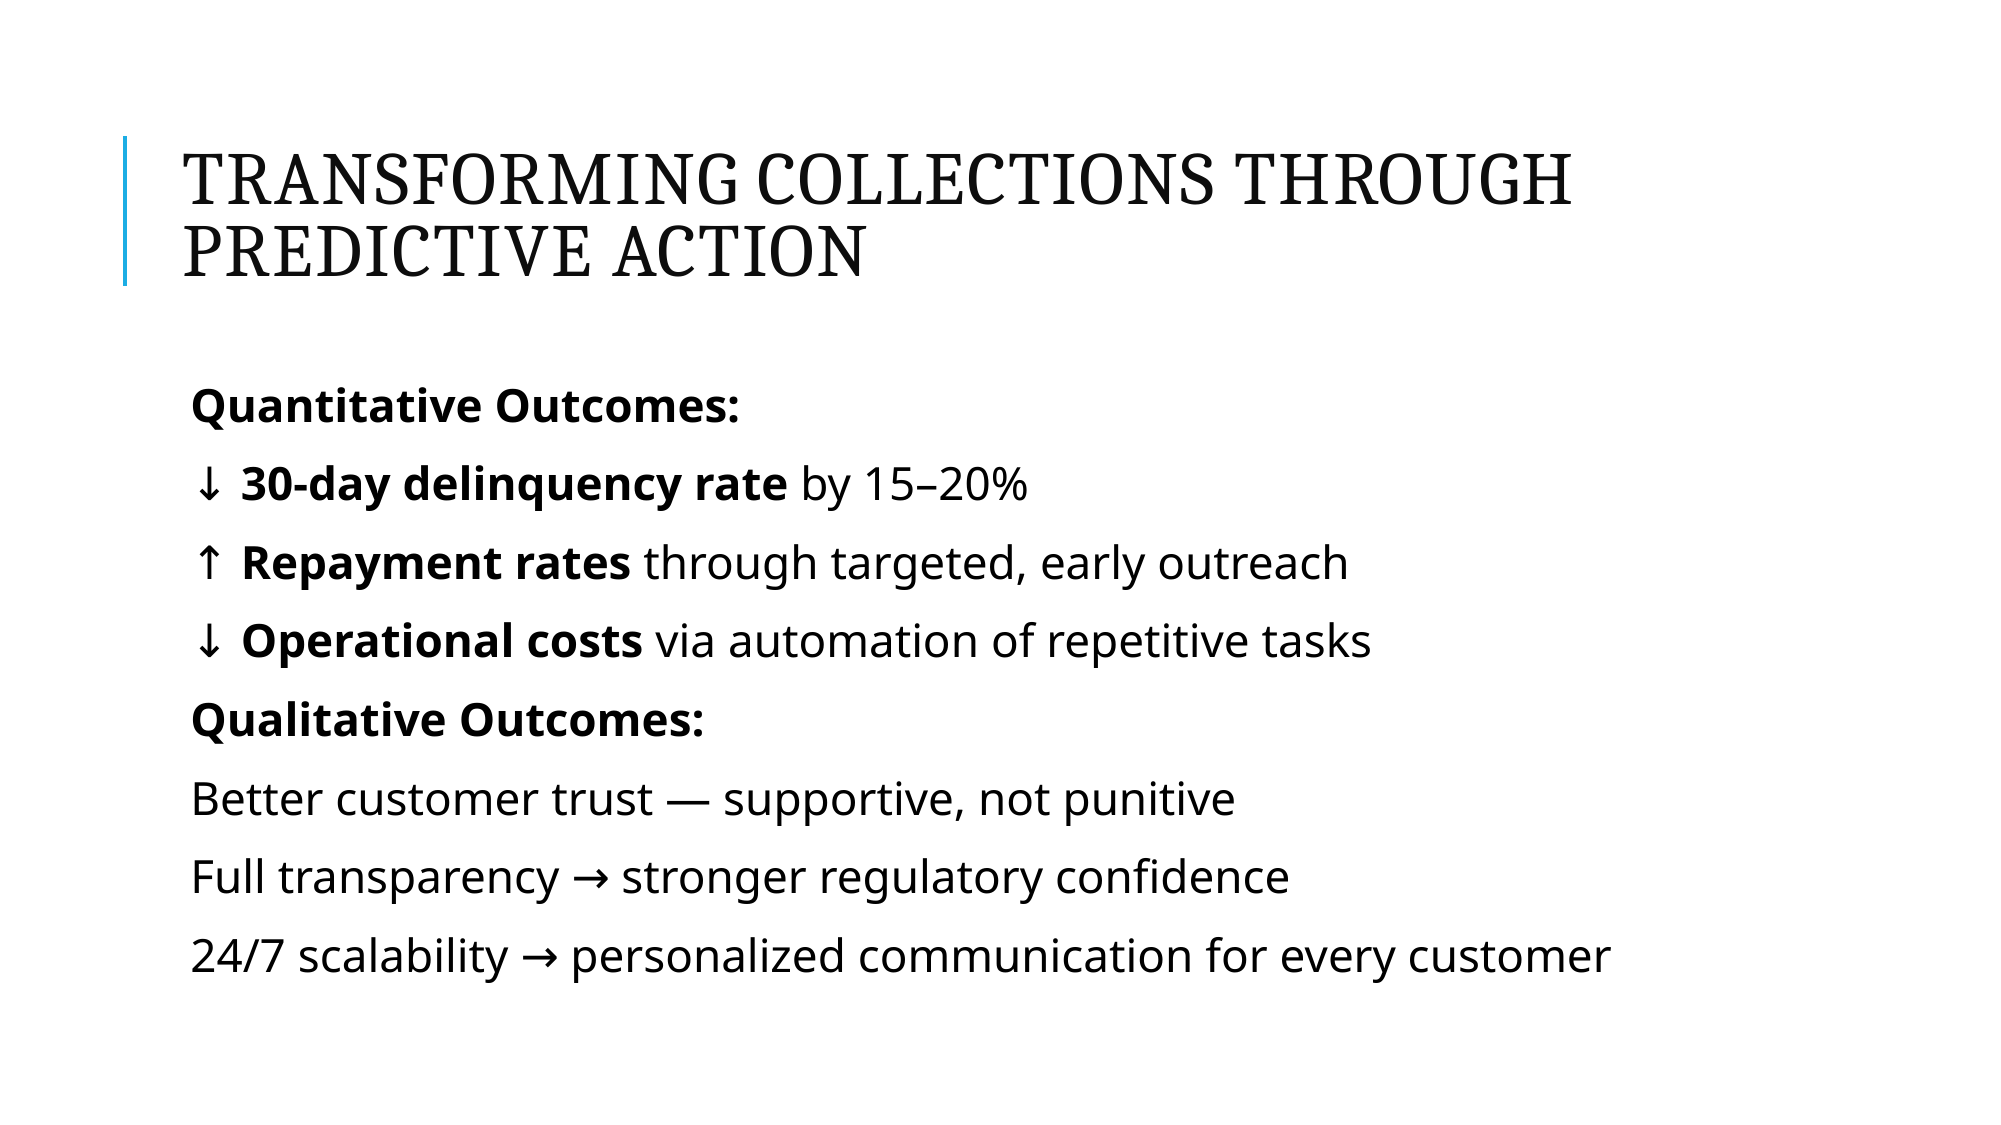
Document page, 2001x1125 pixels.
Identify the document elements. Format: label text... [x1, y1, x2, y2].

title Transforming Collections Through Predictive Action [168, 96, 1763, 342]
list Quantitative Outcomes: ↓ 30-day delinquency rate by 15–20% ↑ Repayment rates through targeted, early outreach ↓ Operational costs via automation of repetitive tasks Qualitative Outcomes: Better customer trust — supportive, not punitive Full transparency → stronger regulatory confidence 24/7 scalability → personalized communication for every customer [168, 375, 1763, 1035]
